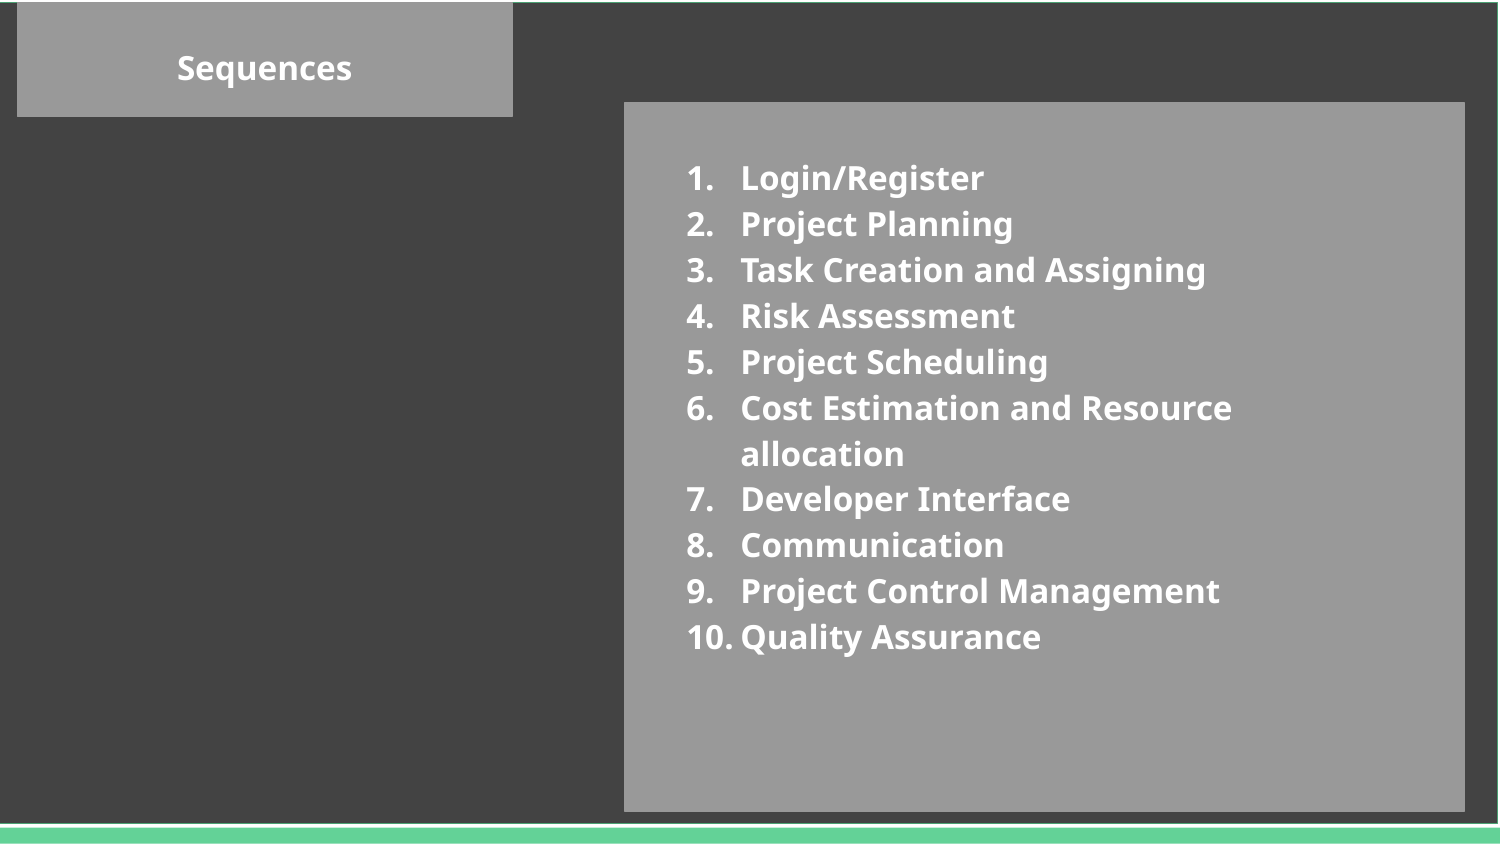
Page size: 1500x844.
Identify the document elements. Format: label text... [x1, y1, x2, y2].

text_box [17, 2, 512, 117]
text_box Sequences [92, 32, 438, 103]
text_box Login/Register Project Planning Task Creation and Assigning Risk Assessment Project Scheduling Cost Estimation and Resource allocation Developer Interface Communication Project Control Management Quality Assurance [650, 136, 1408, 672]
text_box [0, 2, 1498, 824]
text_box [624, 103, 1465, 812]
